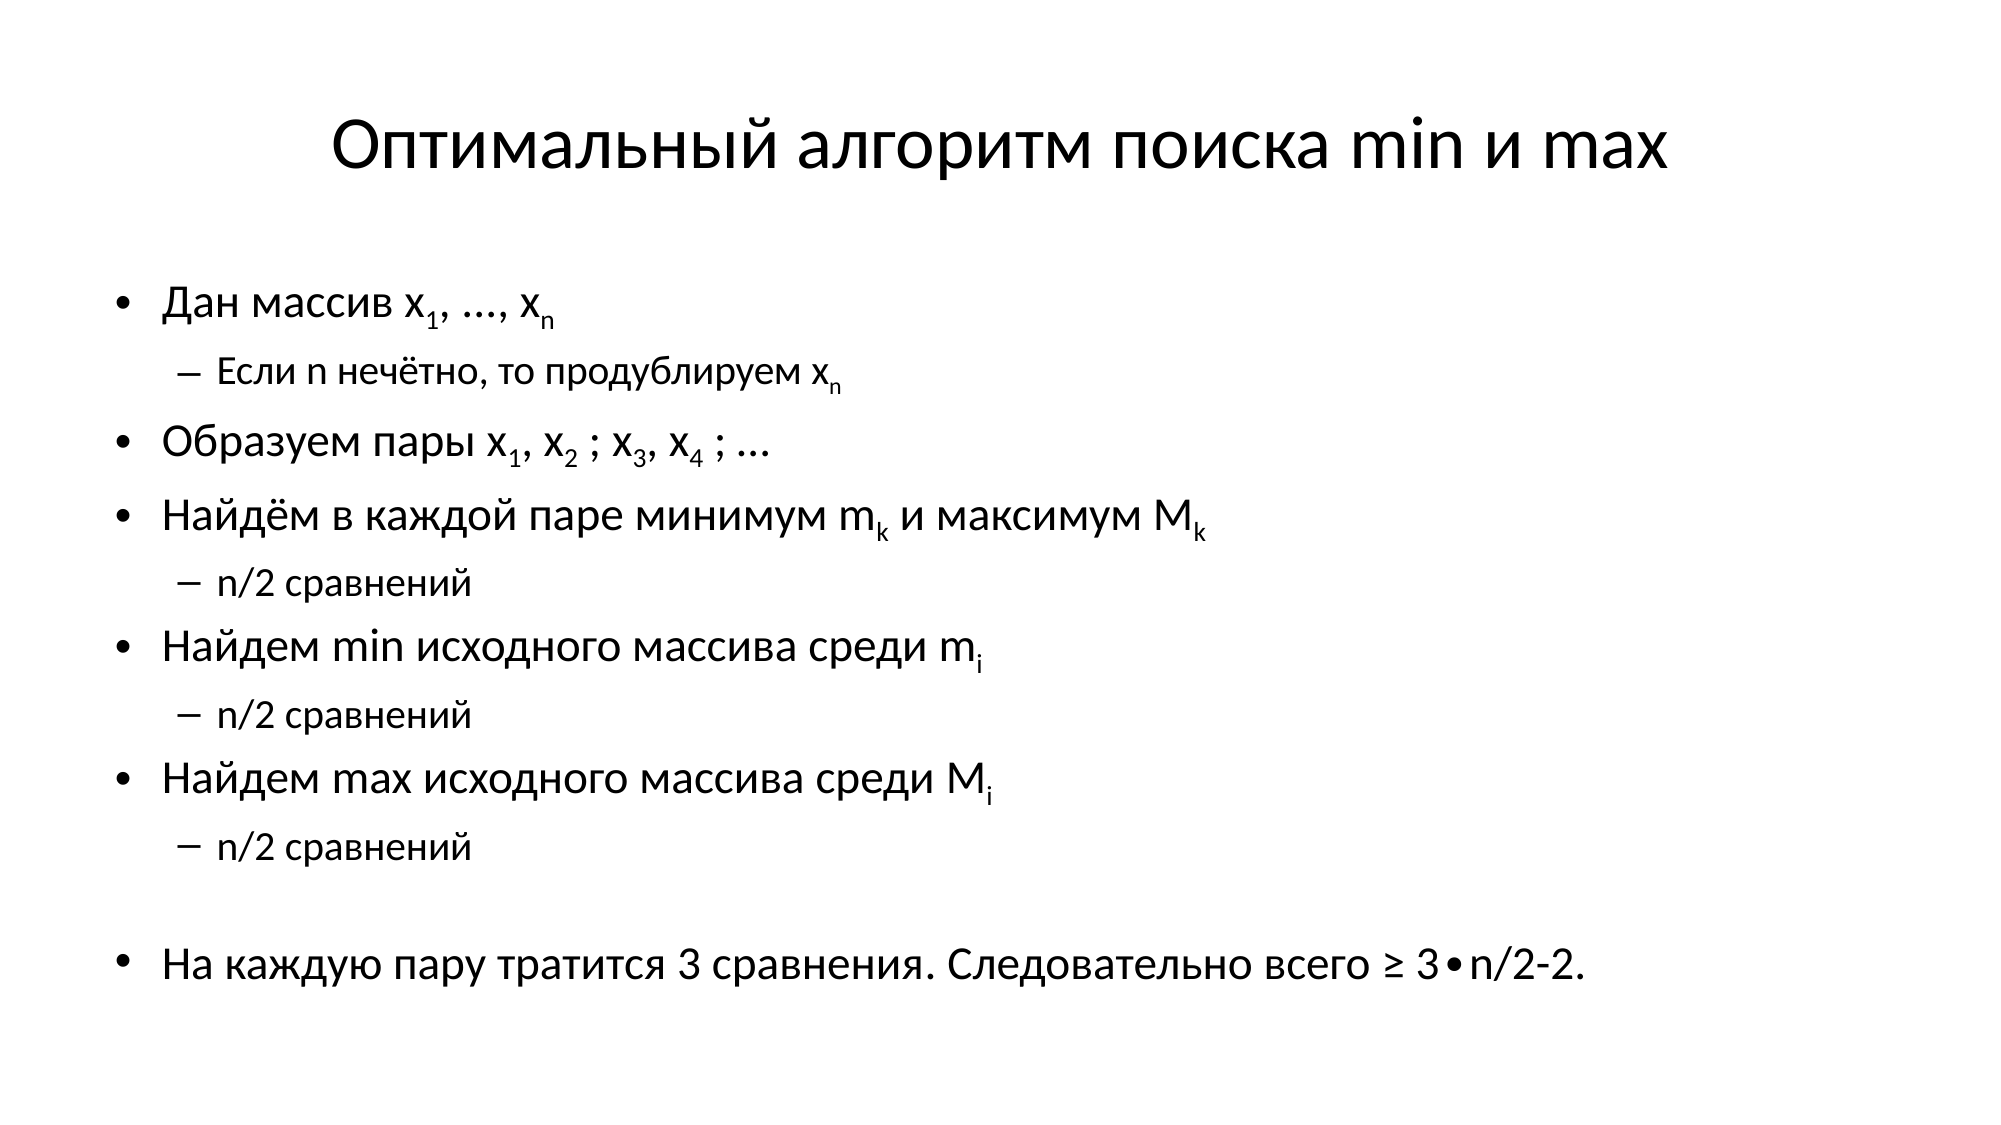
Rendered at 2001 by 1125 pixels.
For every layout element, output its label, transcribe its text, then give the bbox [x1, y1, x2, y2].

list Дан массив x1, ..., xn Если n нечётно, то продублируем xn Образуем пары x1, x2 ; x3, x4 ; … Найдём в каждой паре минимум mk и максимум Mk n/2 сравнений Найдем min исходного массива среди mi n/2 сравнений Найдем max исходного массива среди Mi n/2 сравнений На каждую пару тратится 3 сравнения. Следовательно всего ≥ 3∙n/2-2. [99, 262, 1900, 1005]
title Оптимальный алгоритм поиска min и max [99, 45, 1900, 233]
